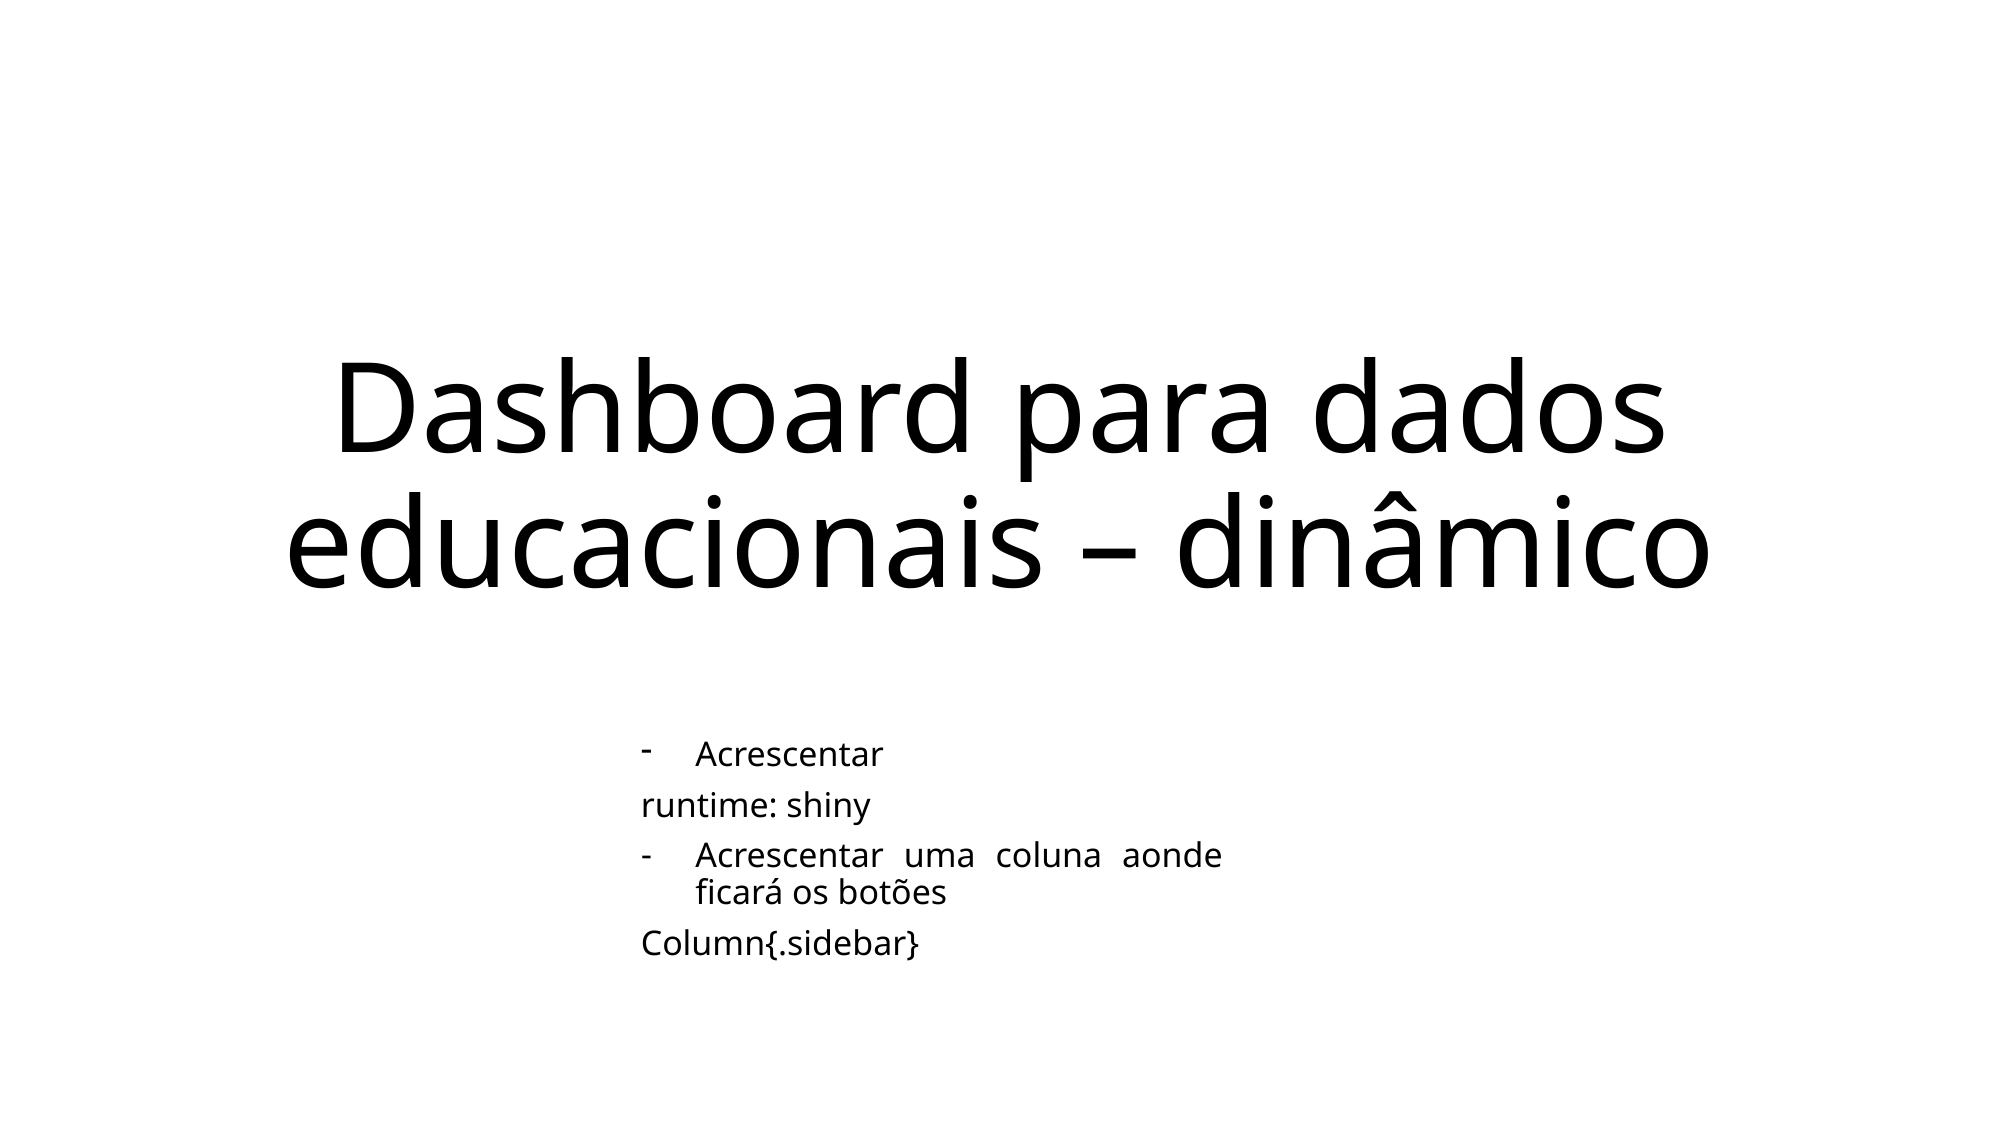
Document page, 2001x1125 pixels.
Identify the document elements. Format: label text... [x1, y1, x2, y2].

text_box Acrescentar runtime: shiny Acrescentar uma coluna aonde ficará os botões Column{.sidebar} [625, 729, 1239, 971]
title Dashboard para dados educacionais – dinâmico [249, 230, 1750, 623]
